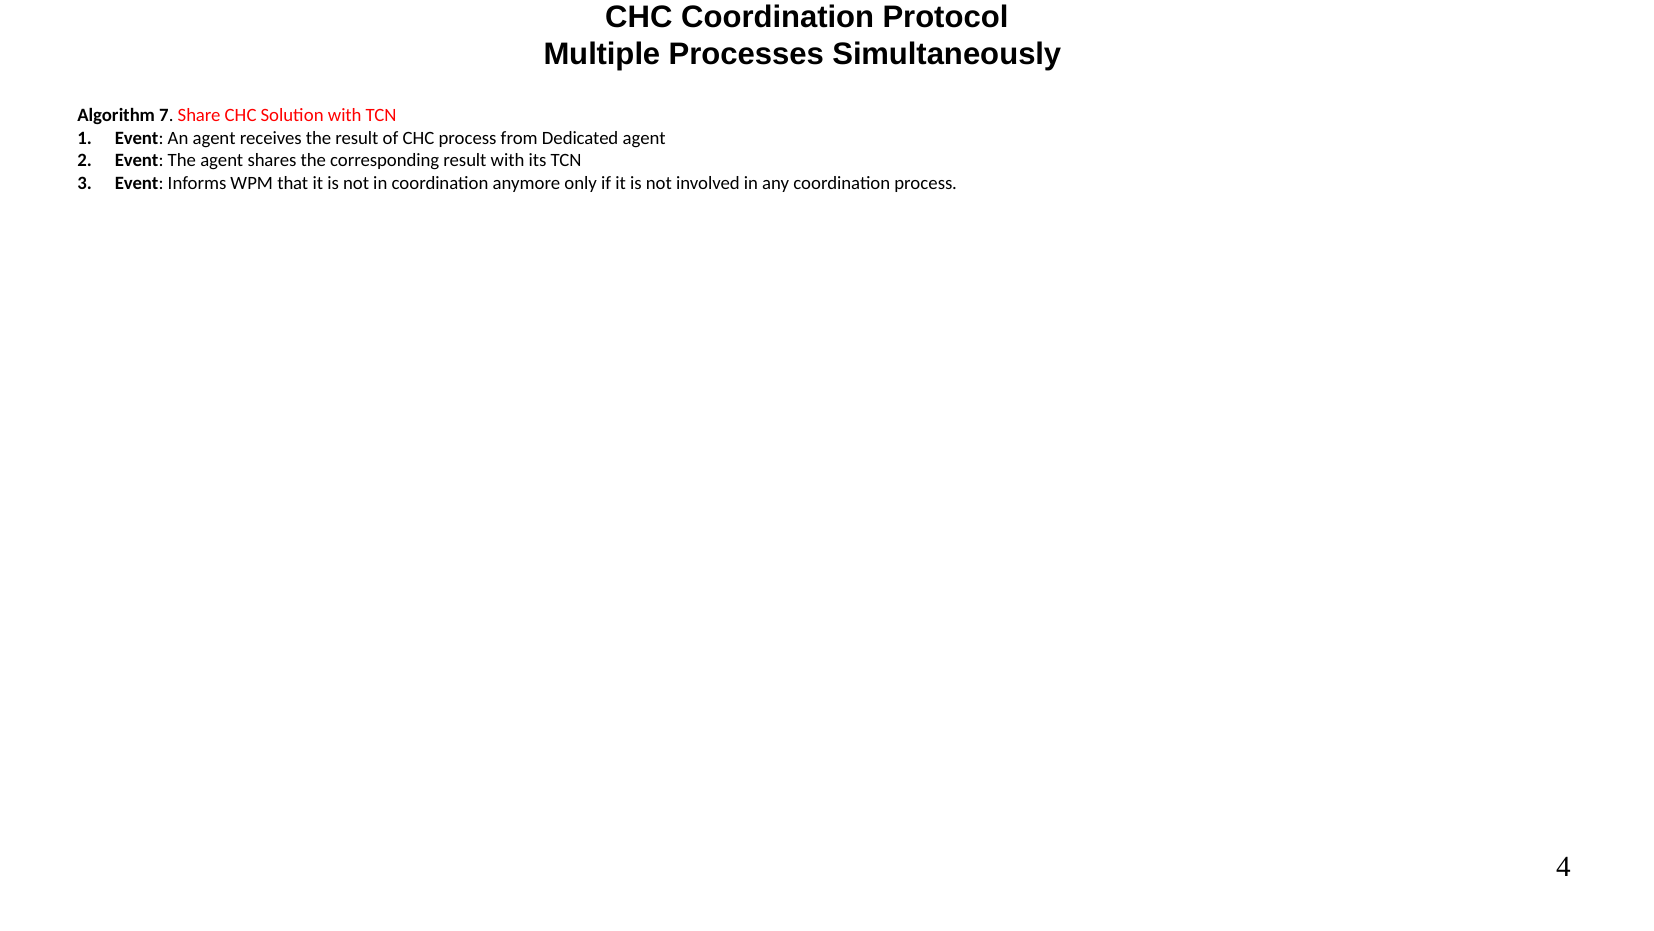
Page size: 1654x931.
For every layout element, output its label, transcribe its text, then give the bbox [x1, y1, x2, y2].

text_box CHC Coordination Protocol Multiple Processes Simultaneously [62, 9, 1551, 96]
text_box Algorithm 7. Share CHC Solution with TCN Event: An agent receives the result of CHC process from Dedicated agent Event: The agent shares the corresponding result with its TCN Event: Informs WPM that it is not in coordination anymore only if it is not involved in any coordination process. [62, 96, 1551, 201]
slide_number 4 [1185, 847, 1571, 912]
